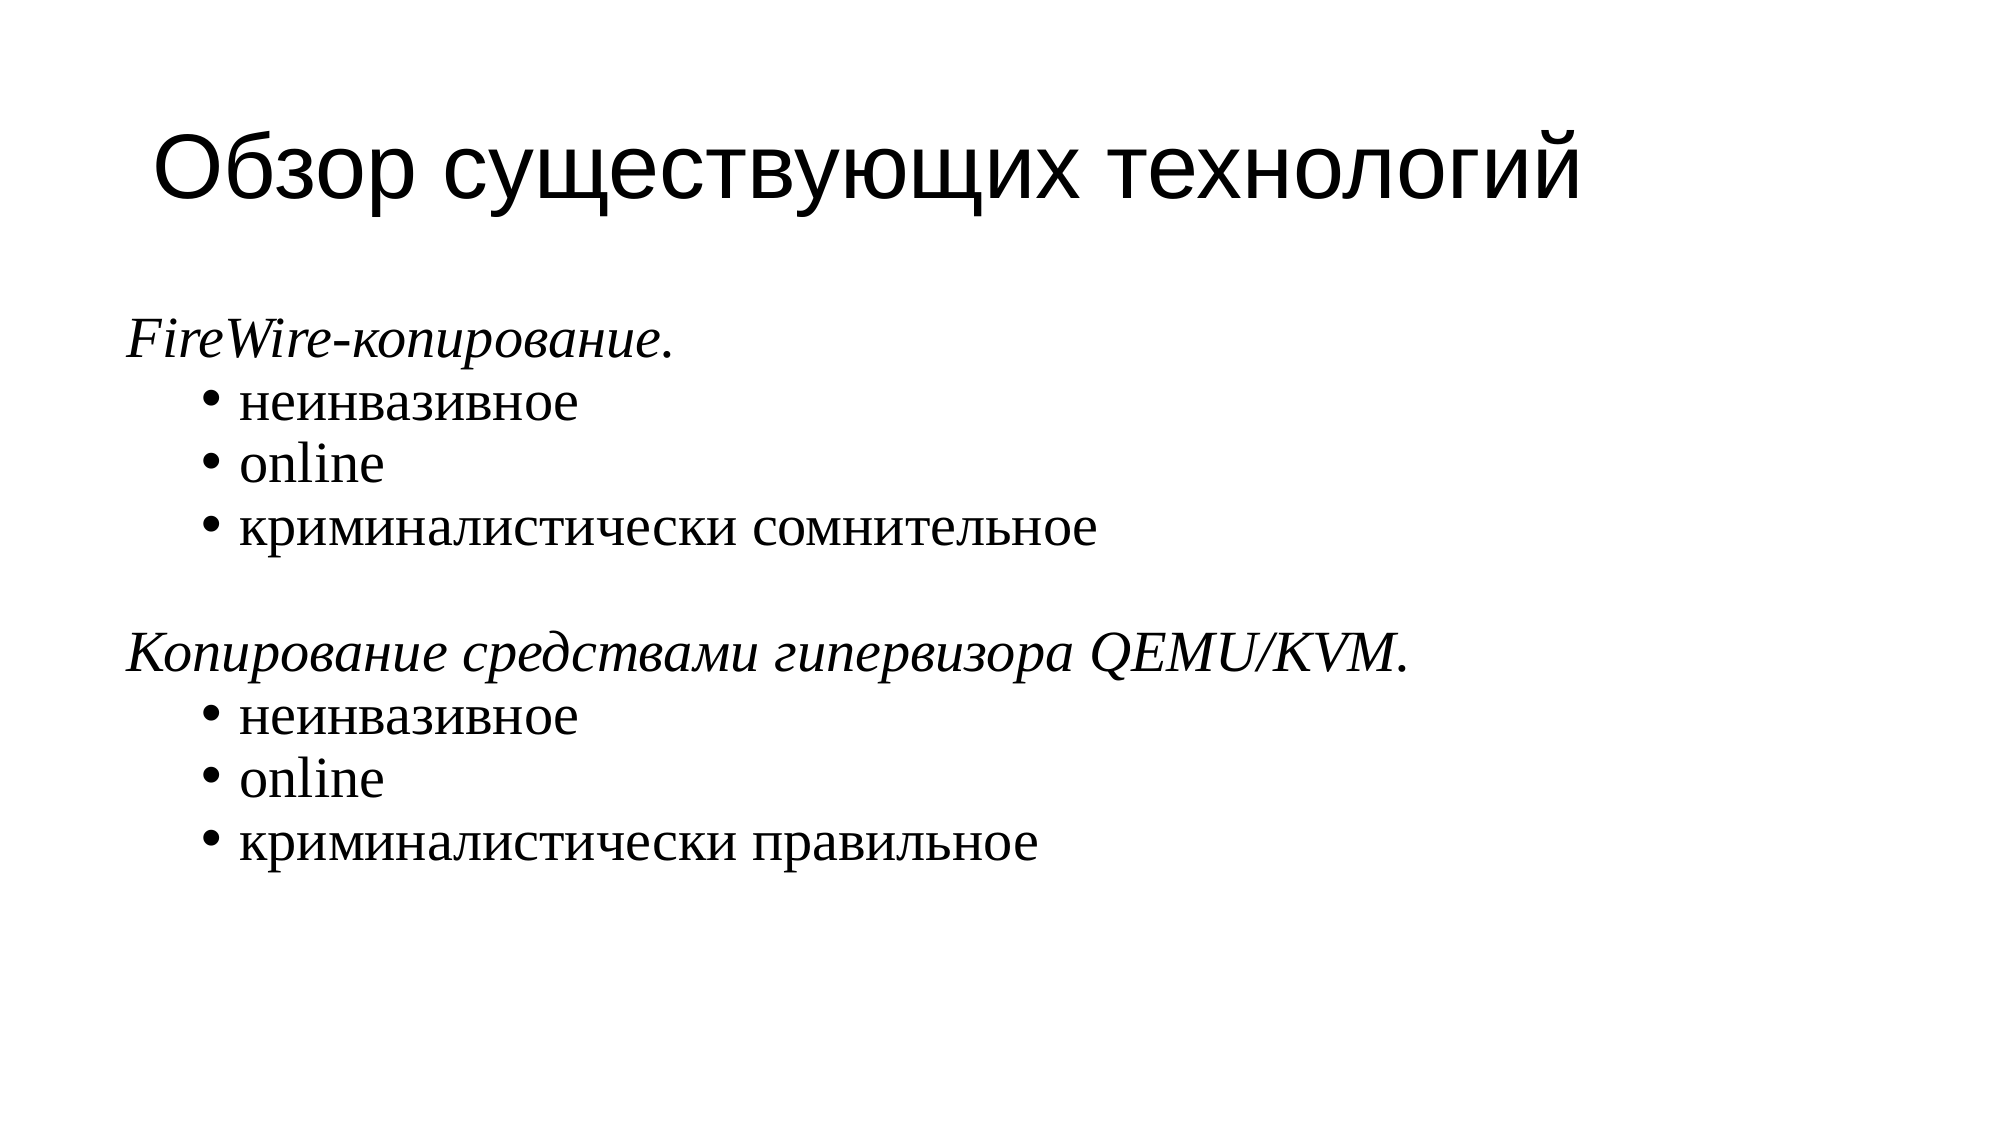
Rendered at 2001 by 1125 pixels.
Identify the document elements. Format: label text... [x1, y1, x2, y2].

list FireWire-копирование. неинвазивное online криминалистически сомнительное Копирование средствами гипервизора QEMU/KVM. неинвазивное online криминалистически правильное [111, 299, 1863, 1014]
title Обзор существующих технологий [137, 59, 1863, 278]
